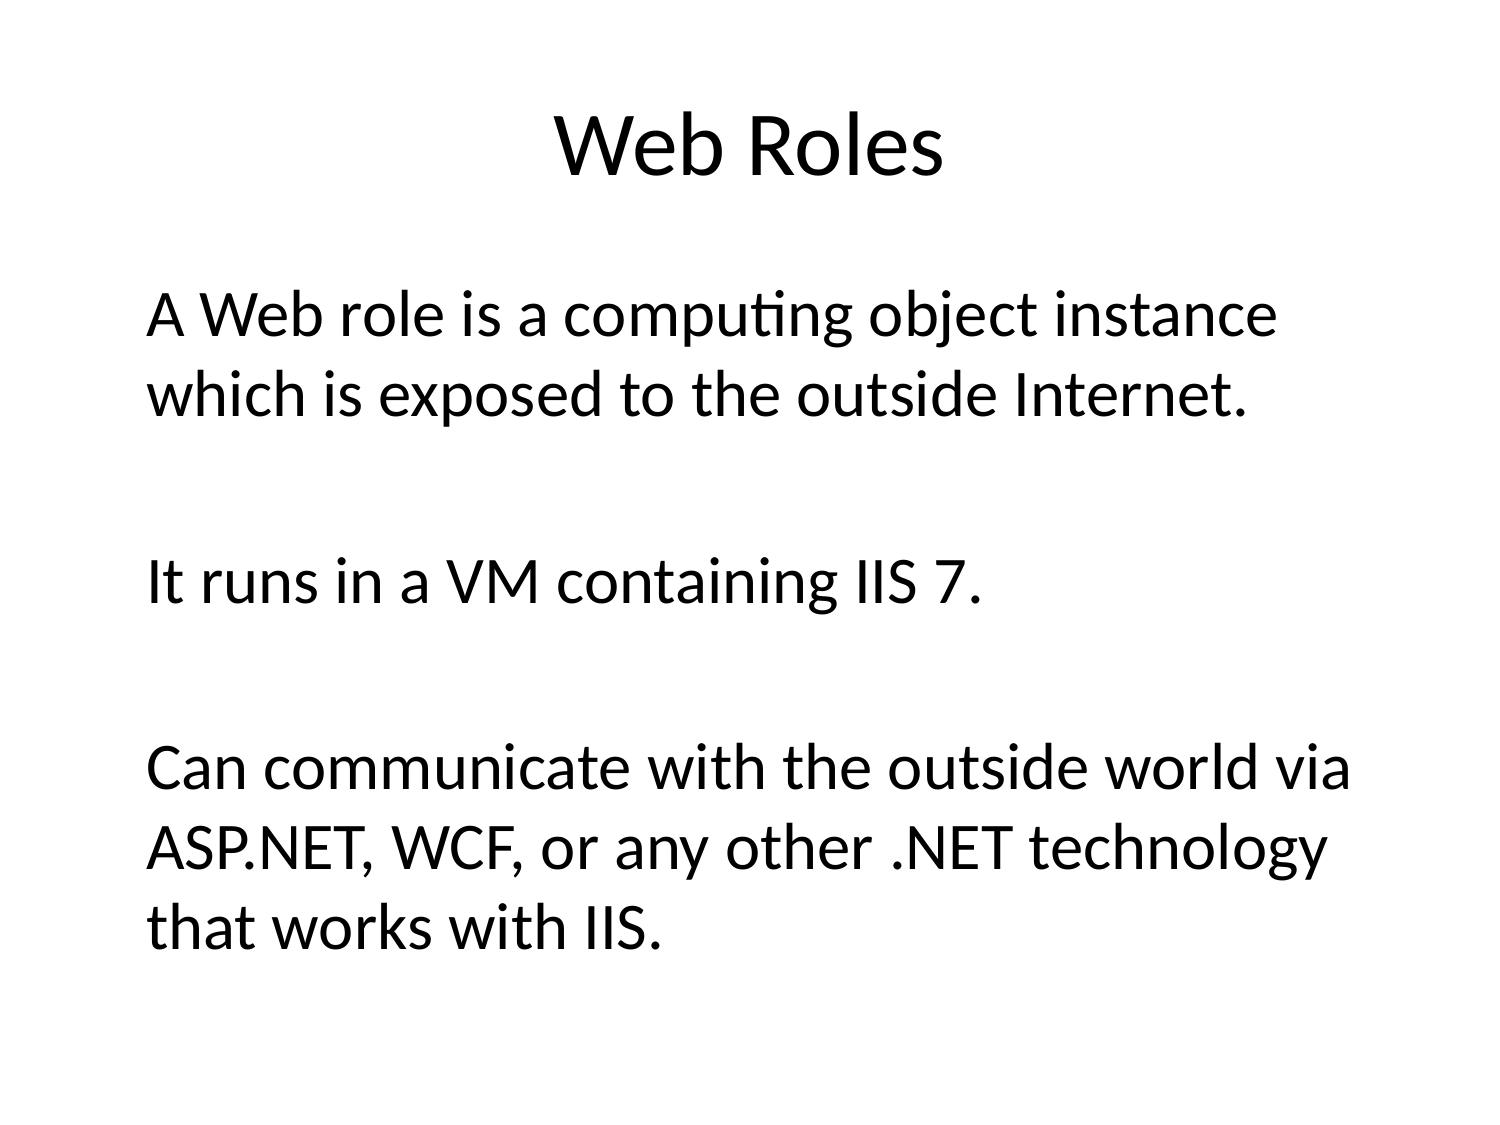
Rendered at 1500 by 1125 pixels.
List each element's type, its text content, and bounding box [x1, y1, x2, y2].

title Web Roles [75, 45, 1425, 233]
list A Web role is a computing object instance which is exposed to the outside Internet. It runs in a VM containing IIS 7. Can communicate with the outside world via ASP.NET, WCF, or any other .NET technology that works with IIS. [75, 262, 1425, 1005]
